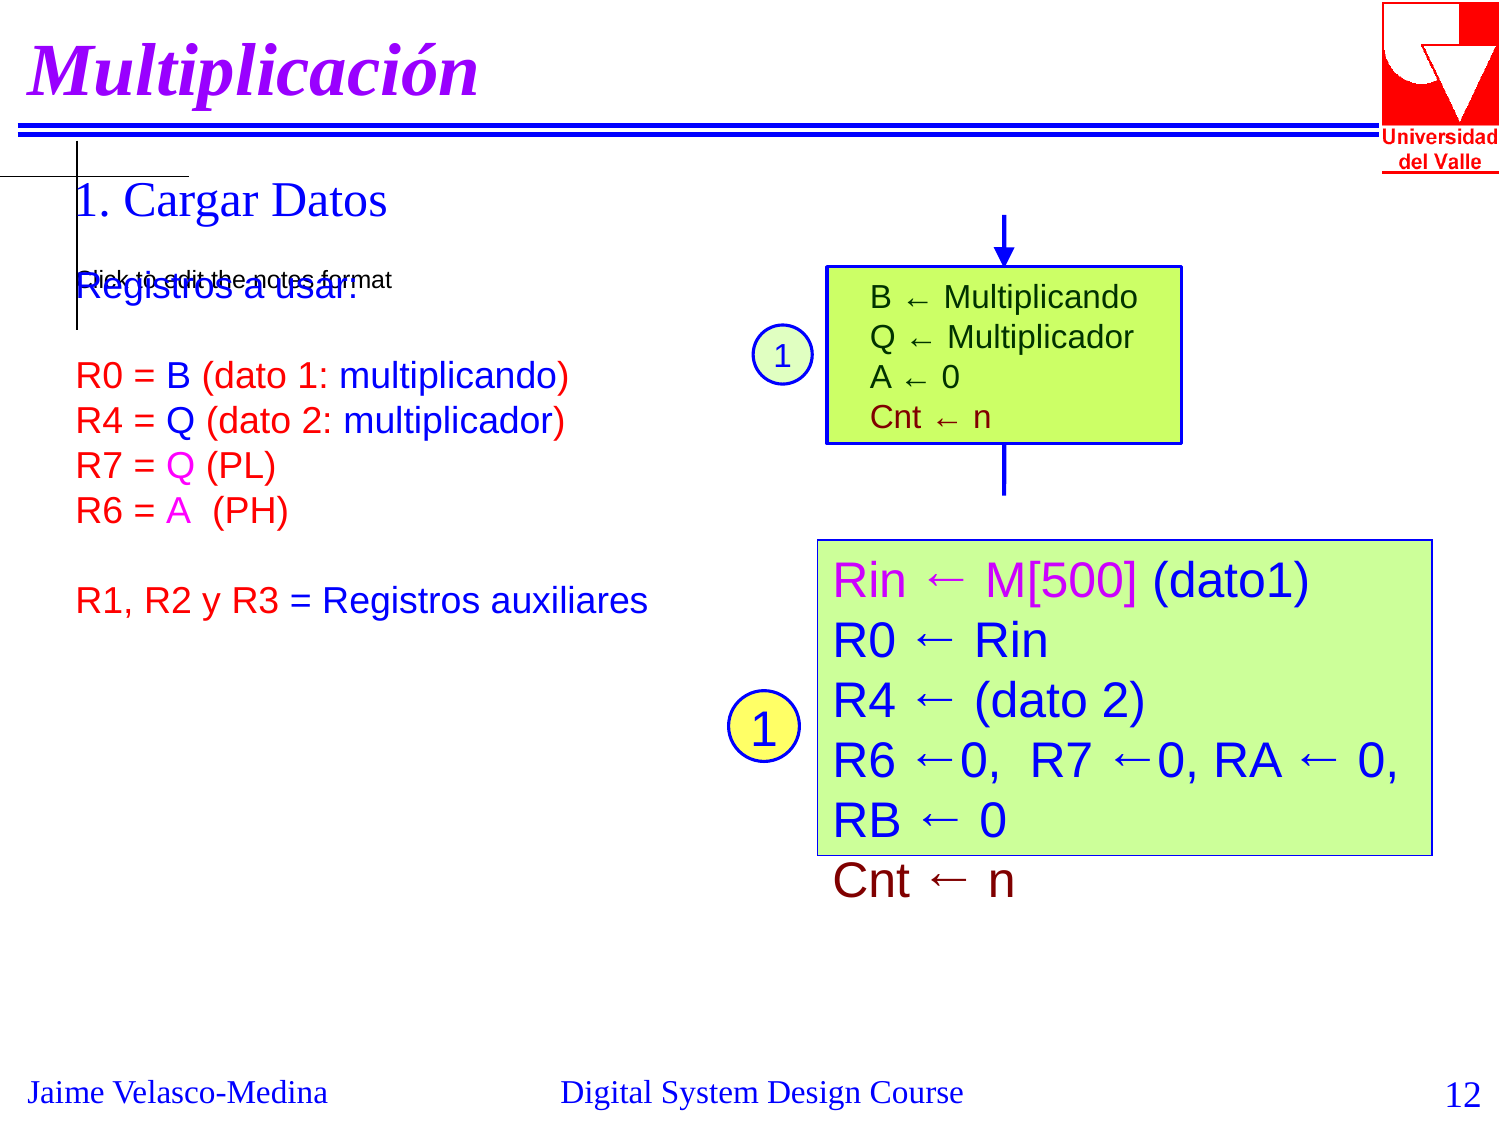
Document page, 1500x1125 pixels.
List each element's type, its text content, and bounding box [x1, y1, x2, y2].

text_box Registros a usar: R0 = B (dato 1: multiplicando) R4 = Q (dato 2: multiplicador) R7 = Q (PL) R6 = A (PH) R1, R2 y R3 = Registros auxiliares [60, 253, 676, 629]
text_box B ← Multiplicando Q ← Multiplicador A ← 0 Cnt ← n [827, 266, 1182, 444]
picture [1379, 0, 1500, 175]
text_box 1. Cargar Datos [58, 158, 486, 235]
text_box 1 [753, 324, 813, 385]
text_box Multiplicación [12, 12, 1371, 118]
text_box Rin ← M[500] (dato1) R0 ← Rin R4 ← (dato 2) R6 ←0, R7 ←0, RA ← 0, RB ← 0 Cnt ← n [817, 540, 1432, 856]
text_box 1 [728, 690, 800, 762]
